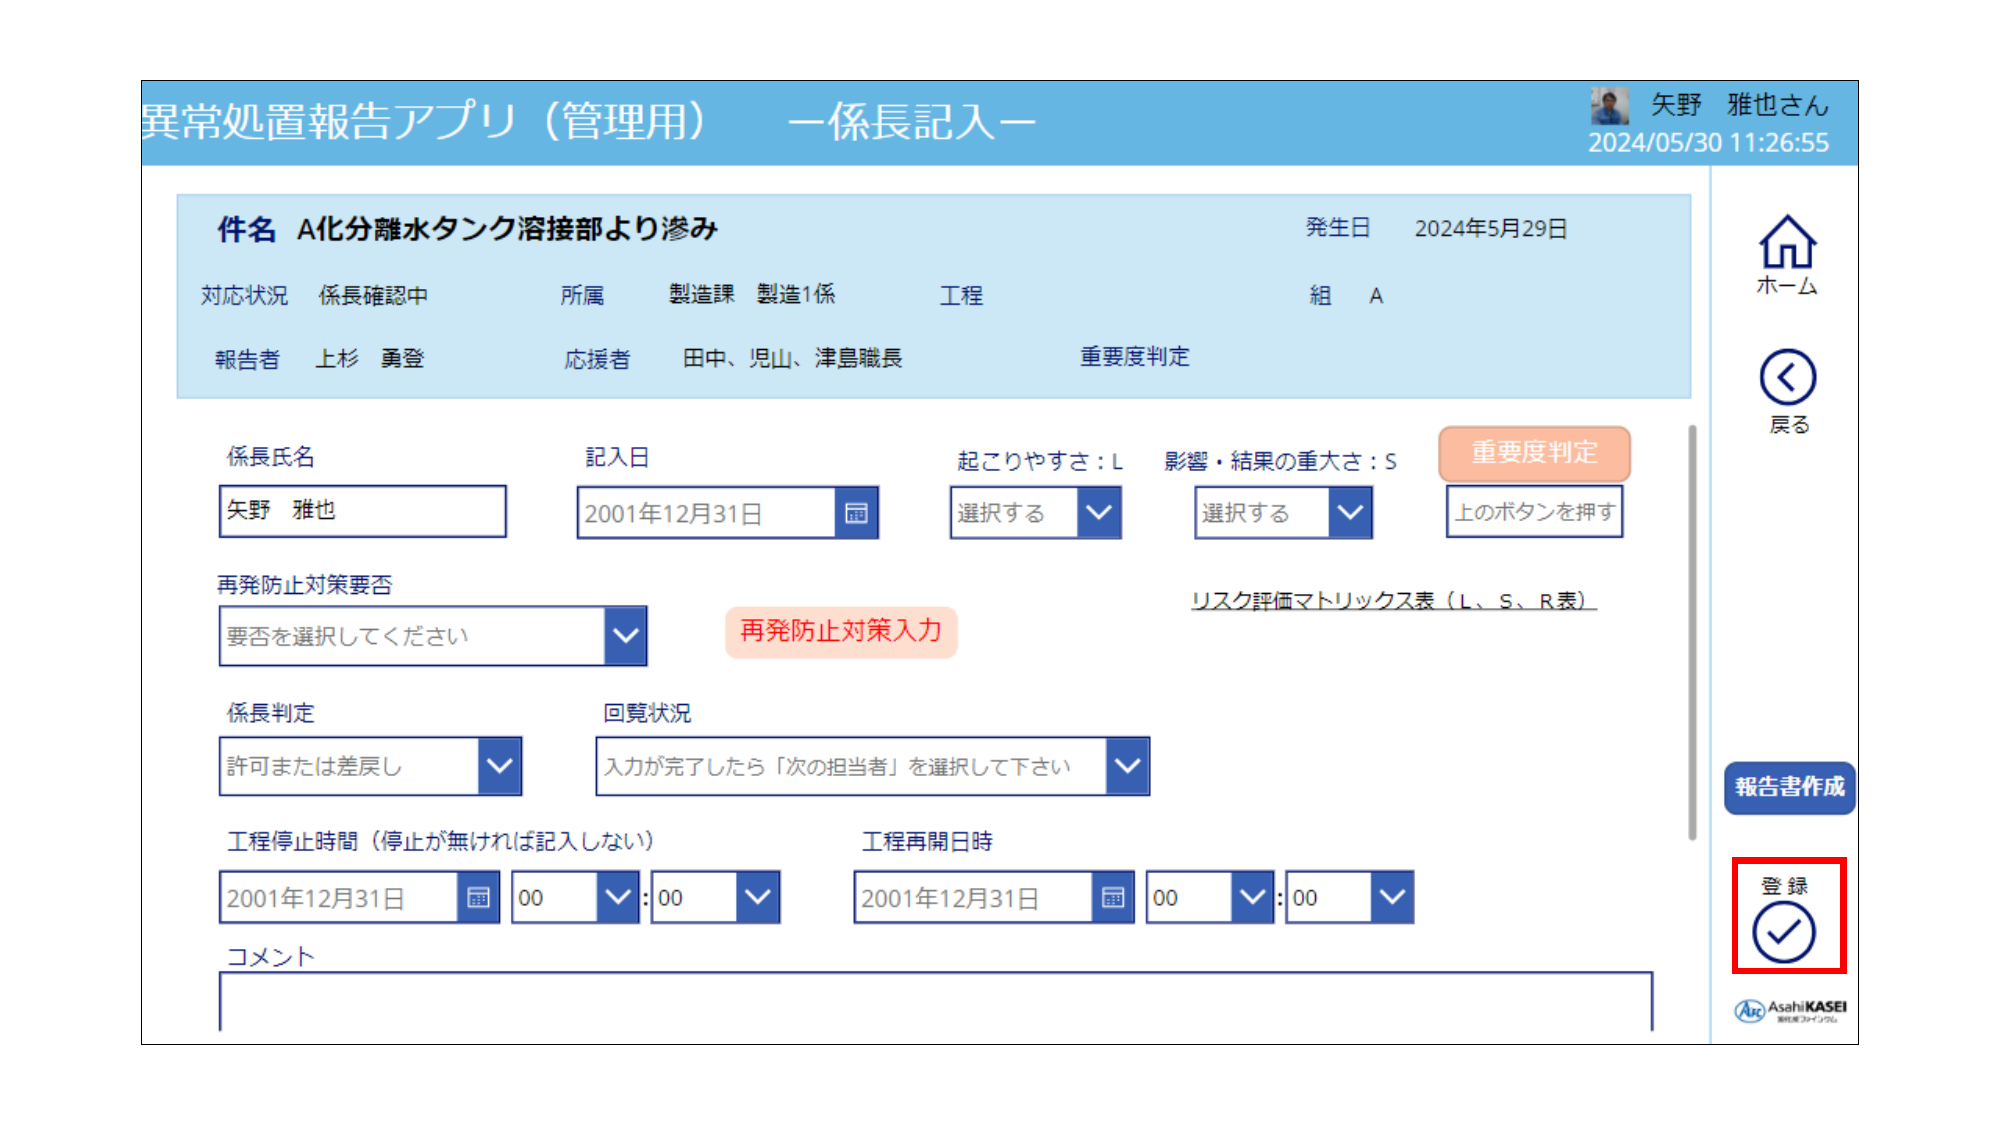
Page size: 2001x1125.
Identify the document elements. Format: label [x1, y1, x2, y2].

picture [141, 80, 1859, 1045]
